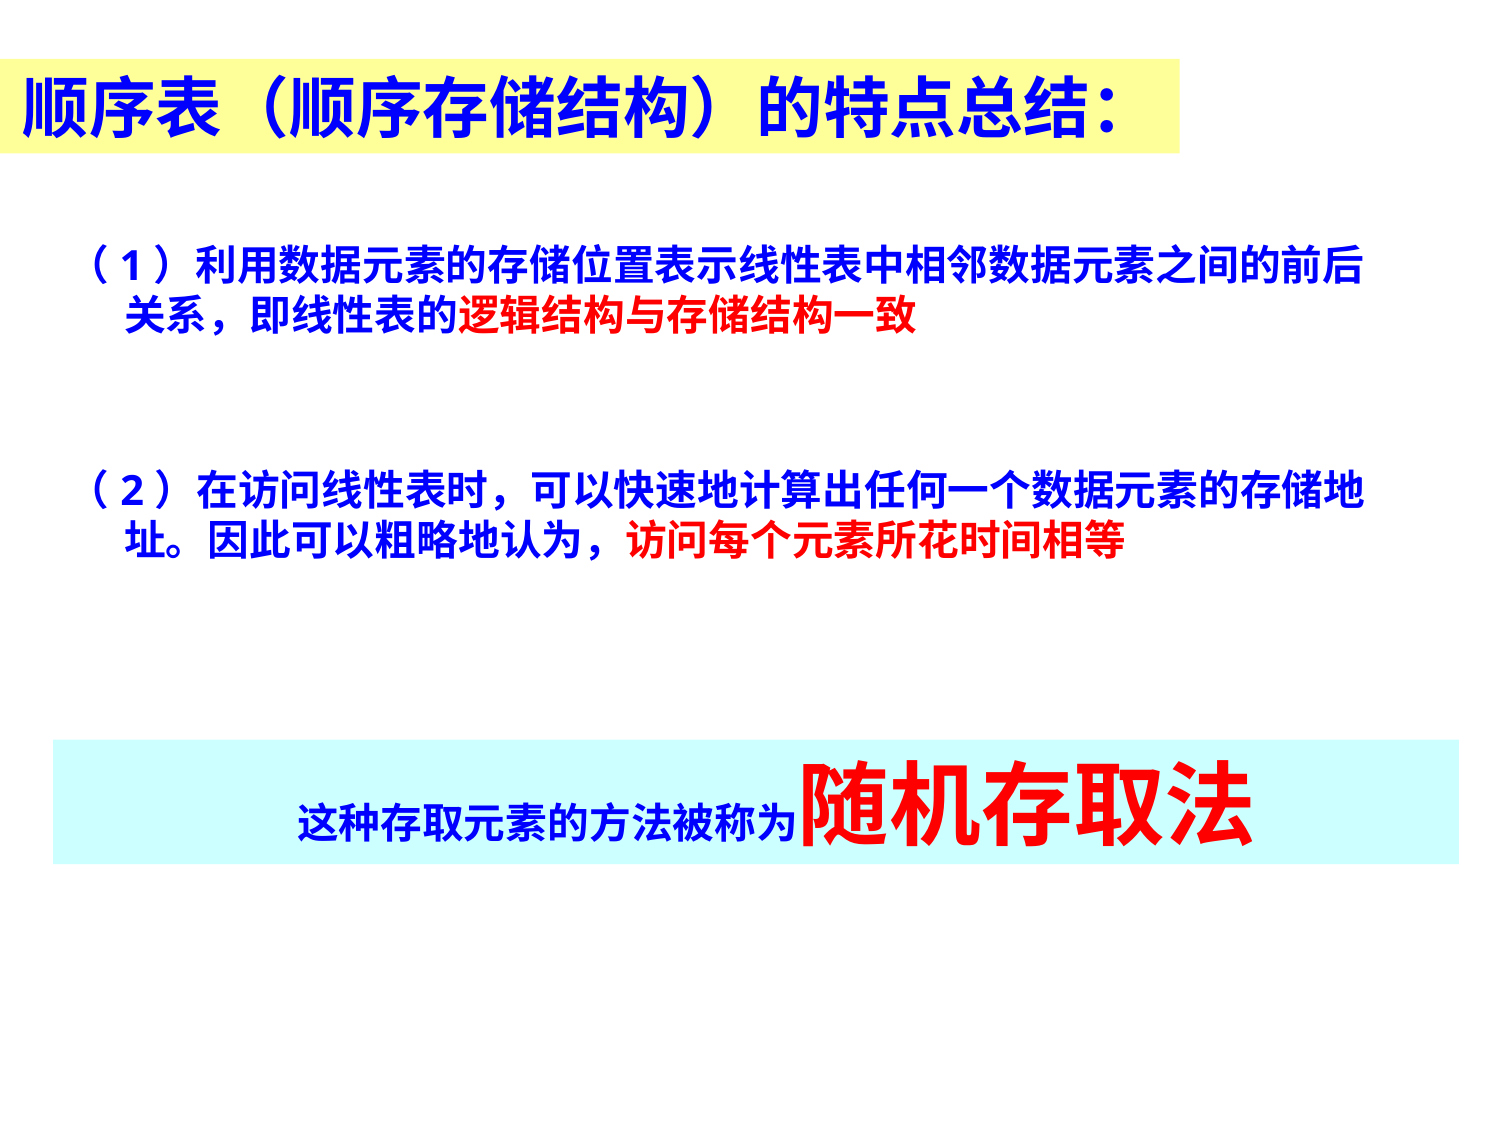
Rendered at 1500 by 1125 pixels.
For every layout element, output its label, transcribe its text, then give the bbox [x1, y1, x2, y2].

text_box 顺序表（顺序存储结构）的特点总结： [0, 58, 1180, 154]
text_box 这种存取元素的方法被称为随机存取法 [53, 739, 1459, 865]
text_box （1）利用数据元素的存储位置表示线性表中相邻数据元素之间的前后关系，即线性表的逻辑结构与存储结构一致 [53, 231, 1400, 347]
text_box （2）在访问线性表时，可以快速地计算出任何一个数据元素的存储地址。因此可以粗略地认为，访问每个元素所花时间相等 [53, 456, 1400, 572]
